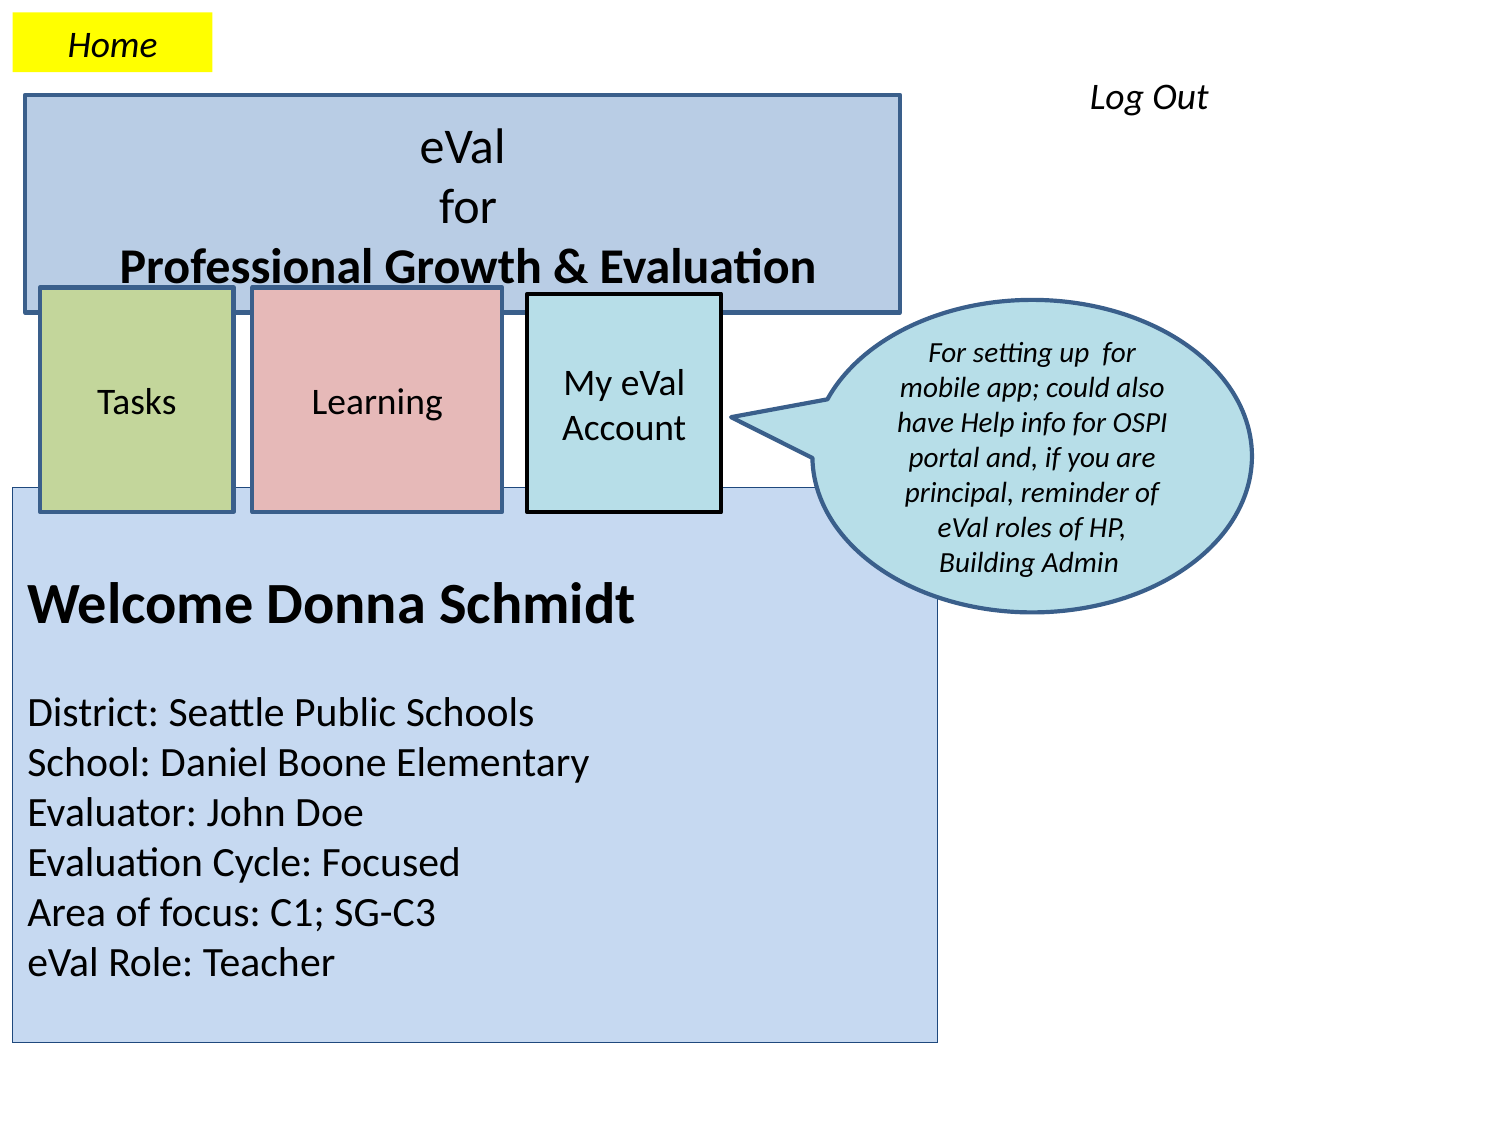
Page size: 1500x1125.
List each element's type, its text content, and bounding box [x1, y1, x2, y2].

text_box My eVal Account [525, 292, 723, 514]
text_box Home [12, 12, 213, 73]
text_box Learning [250, 285, 504, 514]
text_box For setting up for mobile app; could also have Help info for OSPI portal and, if you are principal, reminder of eVal roles of HP, Building Admin [728, 297, 1255, 615]
text_box Log Out [1074, 64, 1475, 124]
text_box eVal for Professional Growth & Evaluation [23, 93, 902, 315]
text_box Tasks [38, 285, 236, 514]
text_box Welcome Donna Schmidt District: Seattle Public Schools School: Daniel Boone Elementary Evaluator: John Doe Evaluation Cycle: Focused Area of focus: C1; SG-C3 eVal Role: Teacher [12, 487, 938, 1043]
